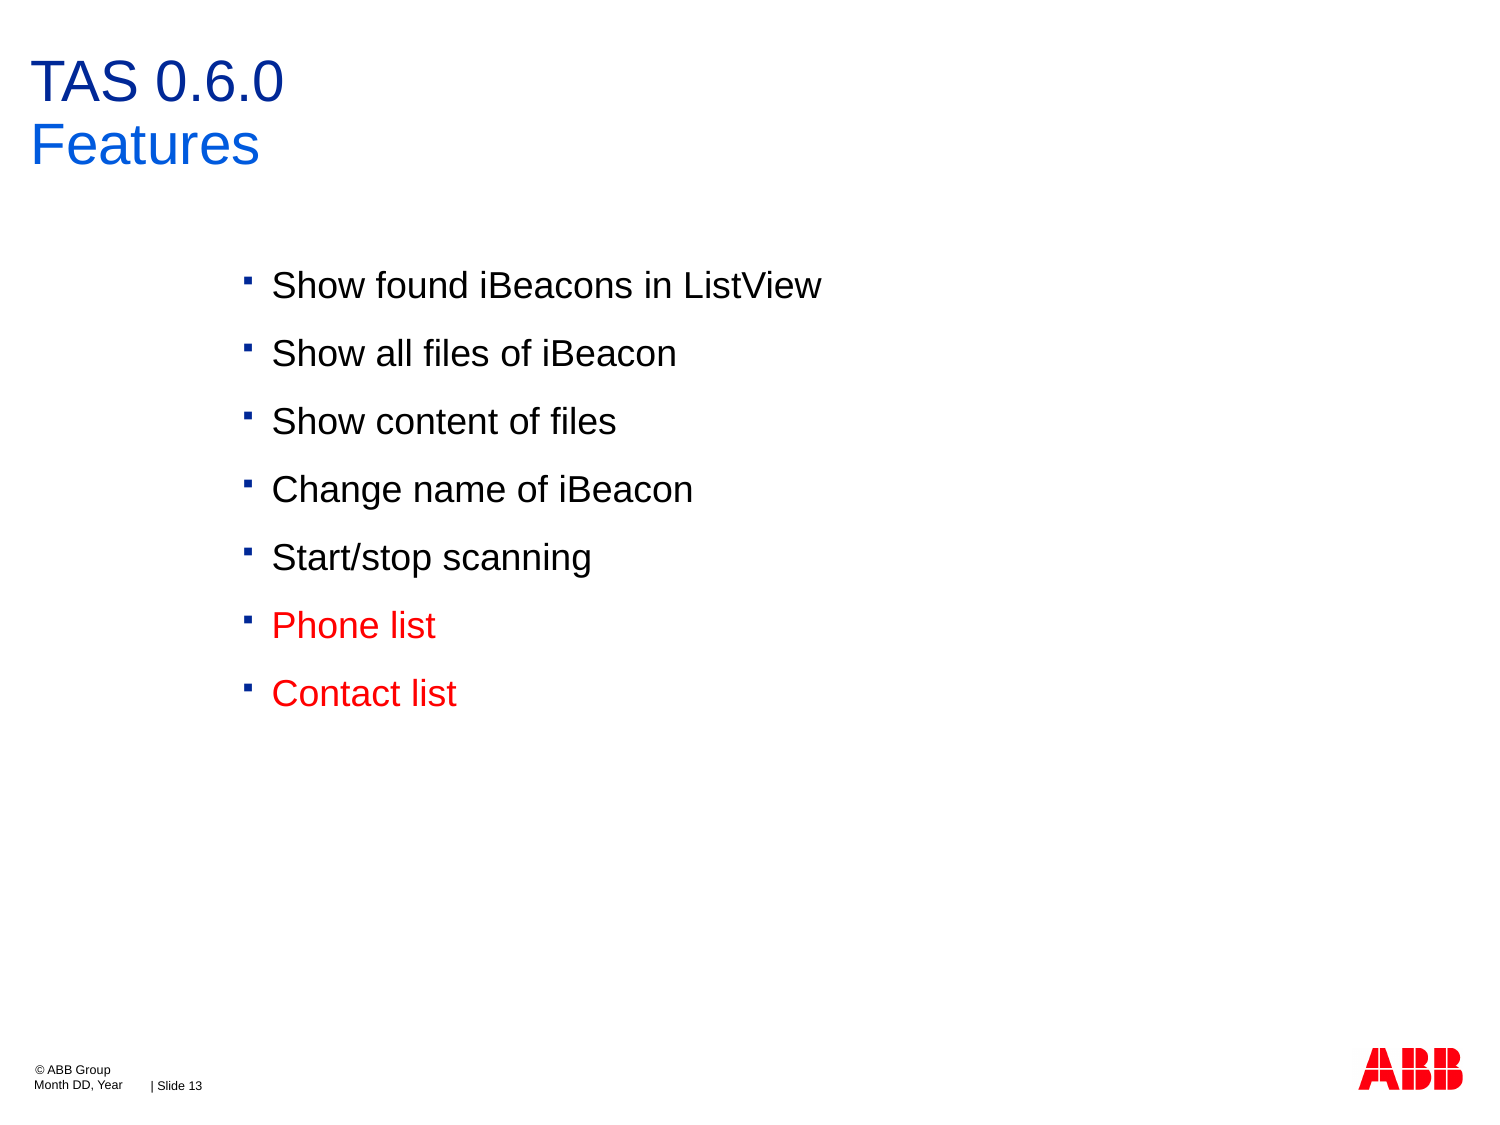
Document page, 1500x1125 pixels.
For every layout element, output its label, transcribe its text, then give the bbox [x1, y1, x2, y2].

list Show found iBeacons in ListView Show all files of iBeacon Show content of files Change name of iBeacon Start/stop scanning Phone list Contact list [242, 261, 1258, 1018]
subtitle Features [0, 113, 1500, 191]
picture [1352, 1048, 1463, 1090]
footer © ABB Group [35, 1017, 243, 1125]
title TAS 0.6.0 [0, 0, 1500, 113]
